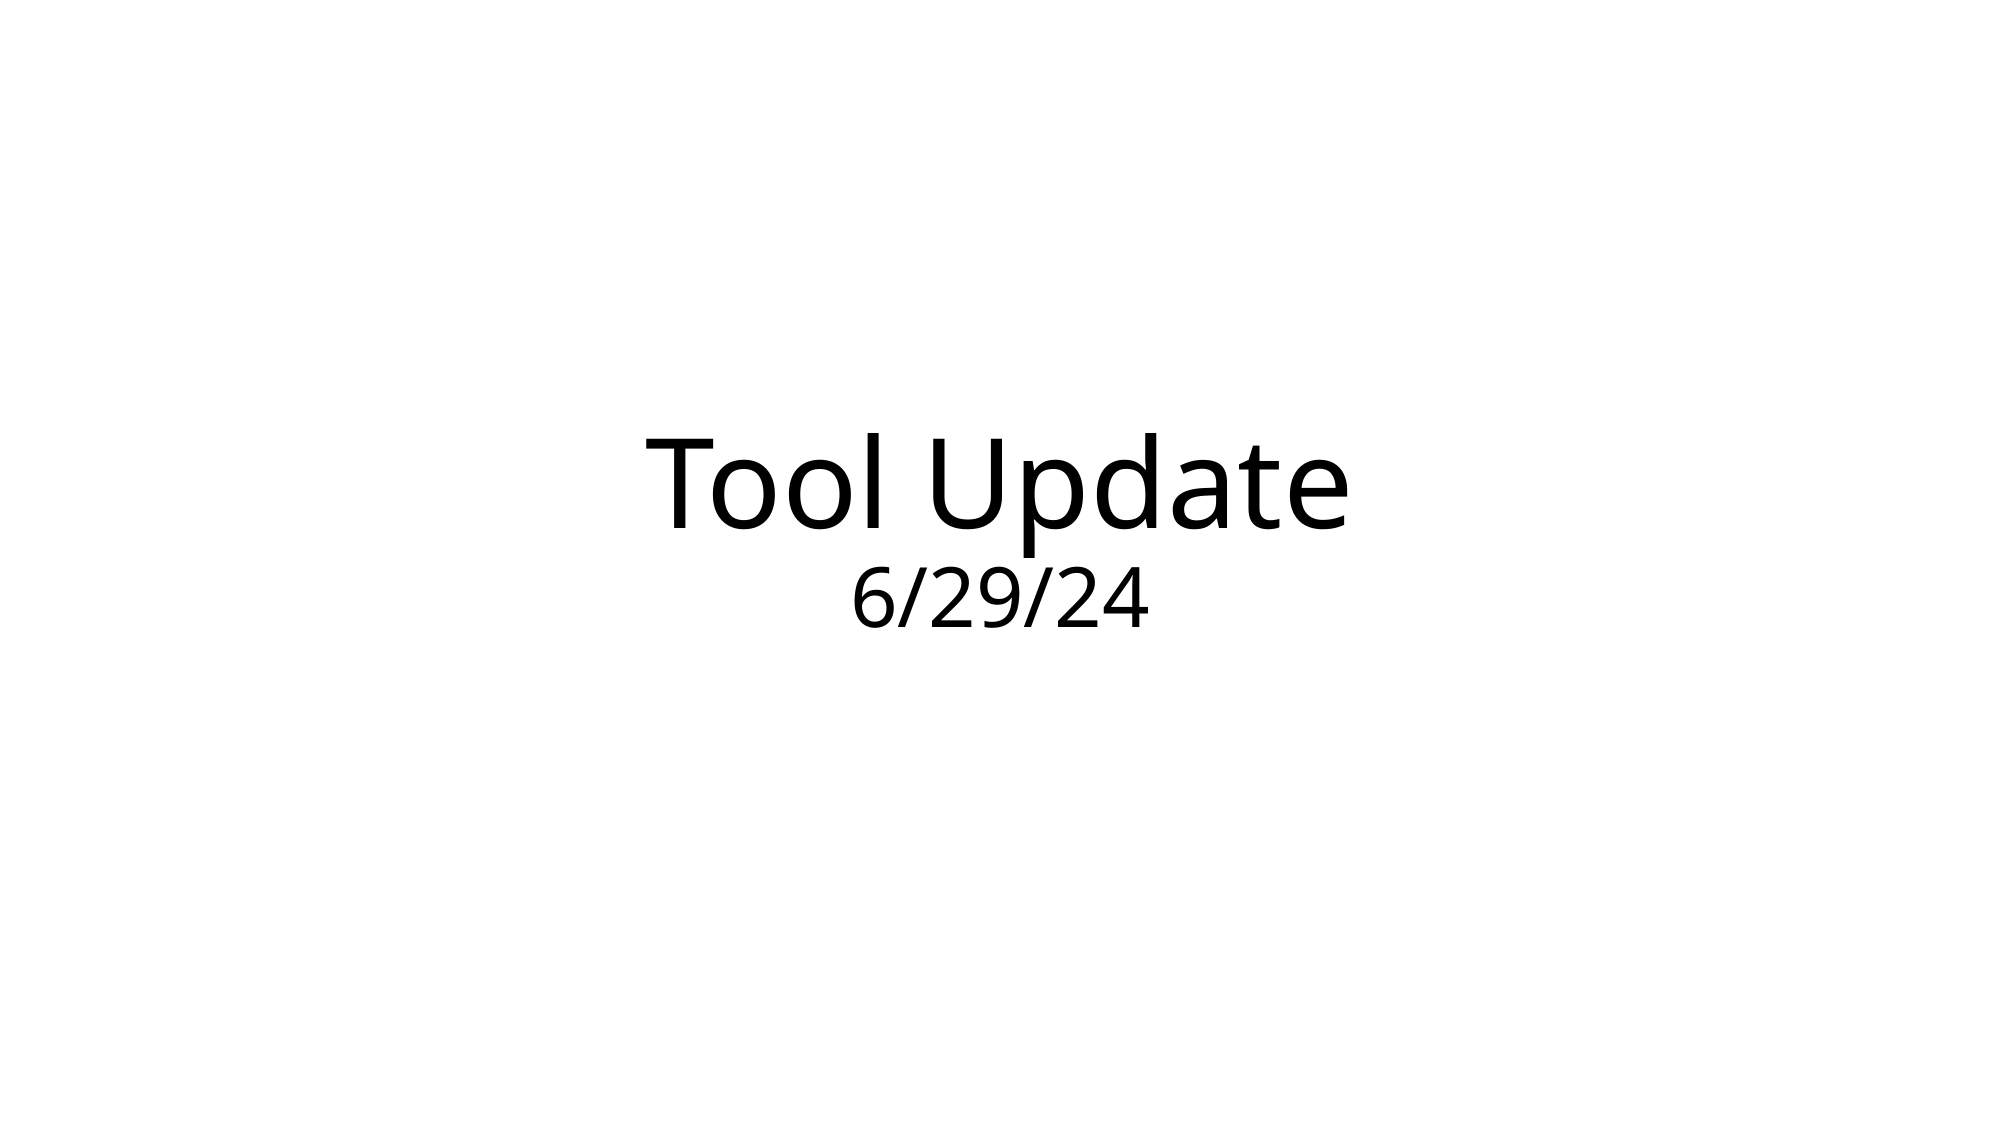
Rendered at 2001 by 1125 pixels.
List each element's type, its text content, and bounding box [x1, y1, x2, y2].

title Tool Update 6/29/24 [249, 261, 1750, 653]
